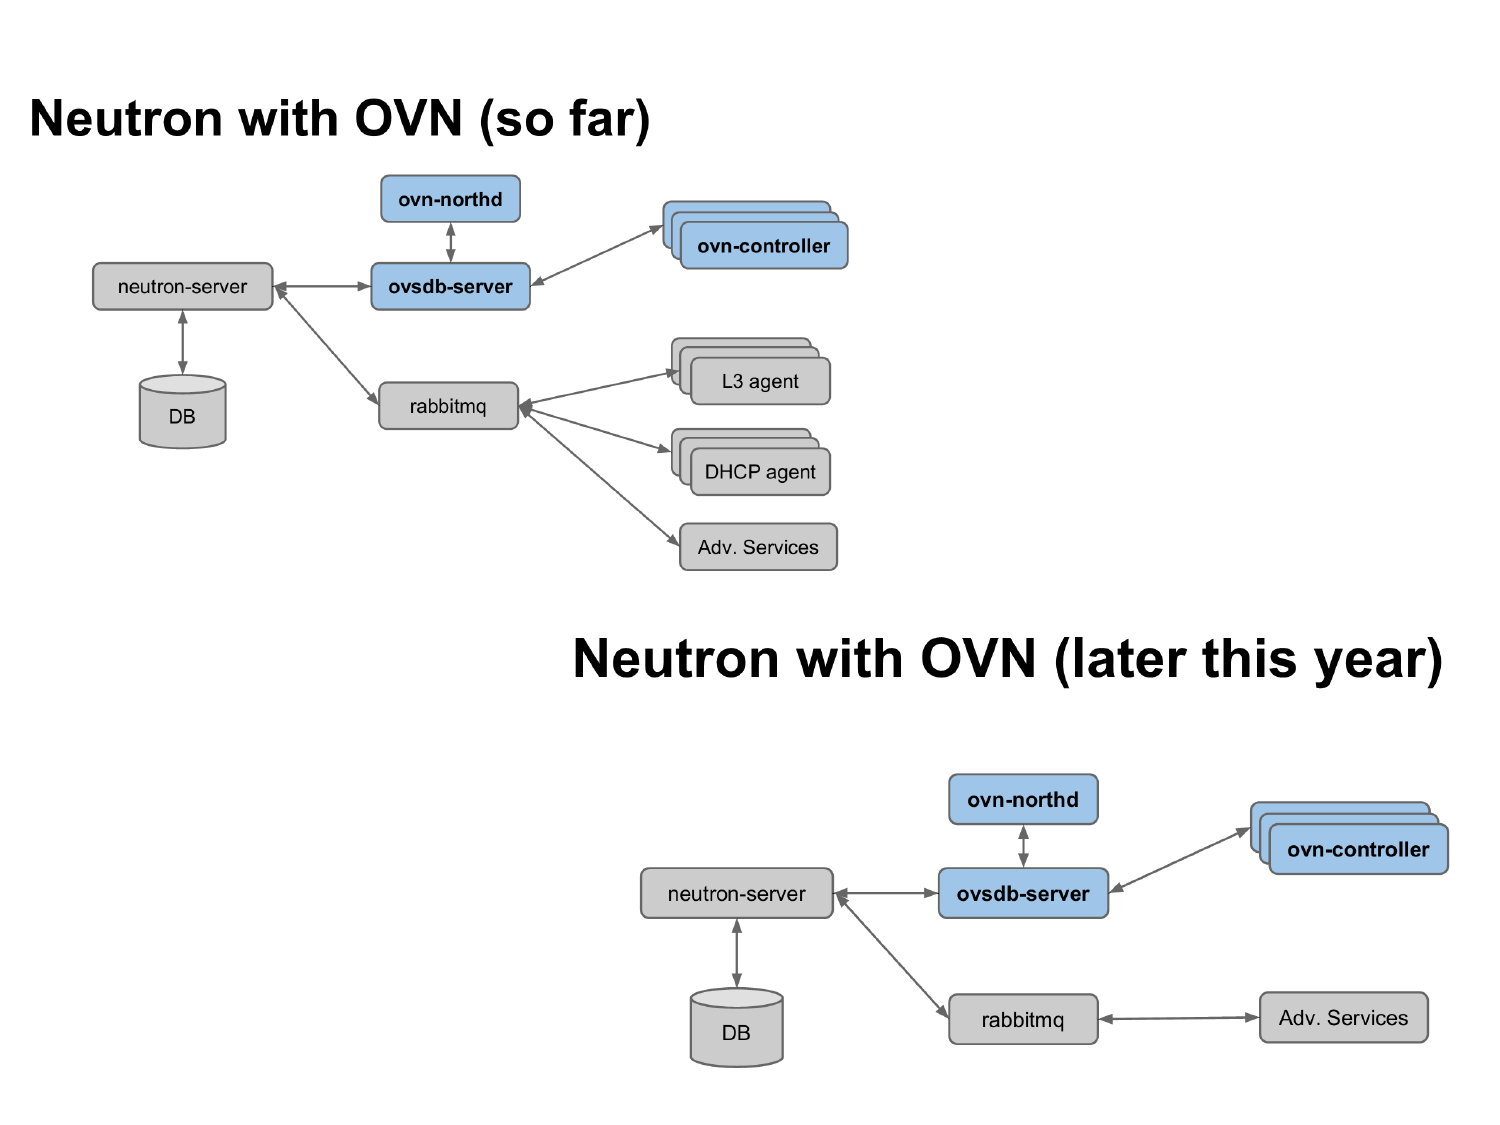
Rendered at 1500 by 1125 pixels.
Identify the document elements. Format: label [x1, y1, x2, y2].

picture [547, 609, 1460, 1091]
picture [0, 54, 850, 573]
